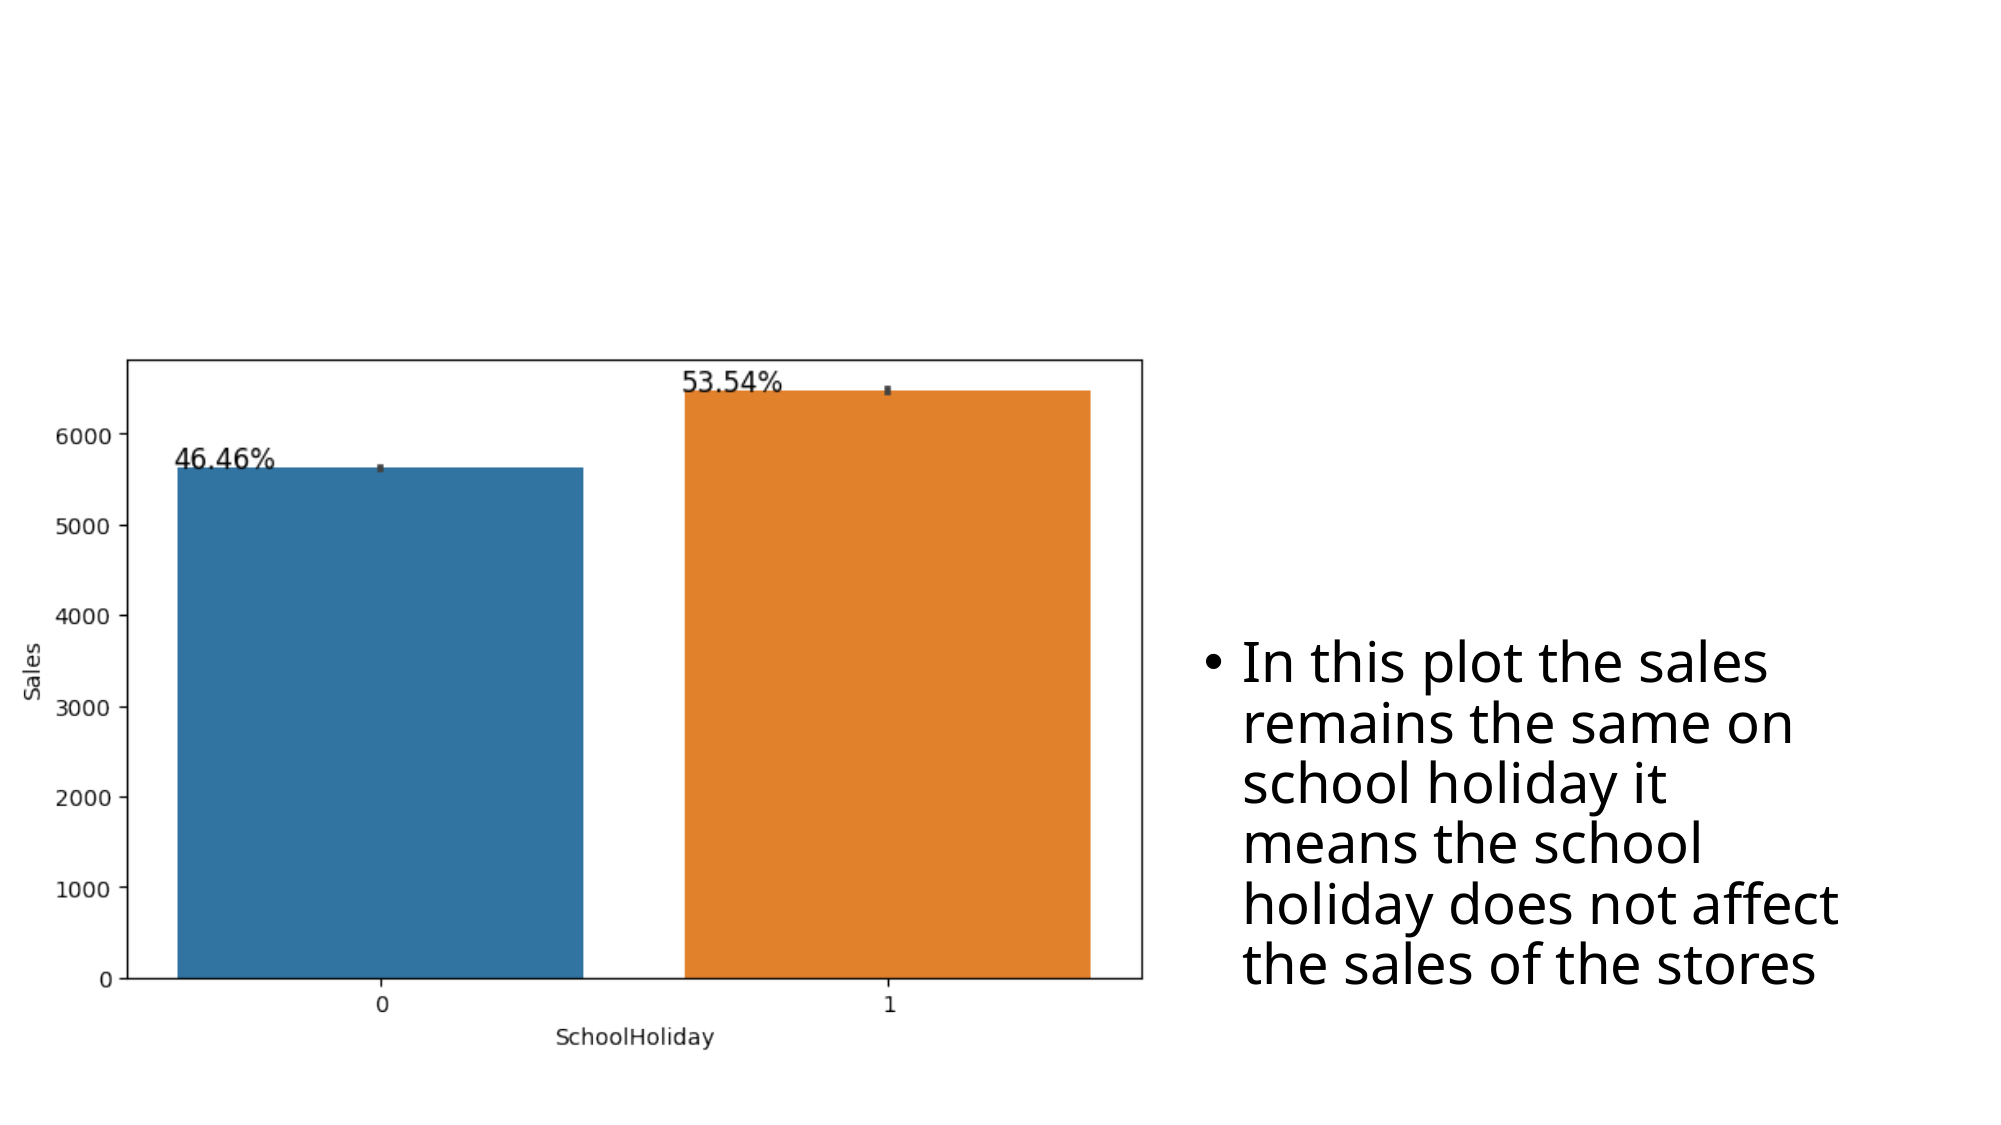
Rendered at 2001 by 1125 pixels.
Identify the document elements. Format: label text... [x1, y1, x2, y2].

list In this plot the sales remains the same on school holiday it means the school holiday does not affect the sales of the stores [1188, 627, 1863, 1014]
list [5, 345, 1158, 1066]
